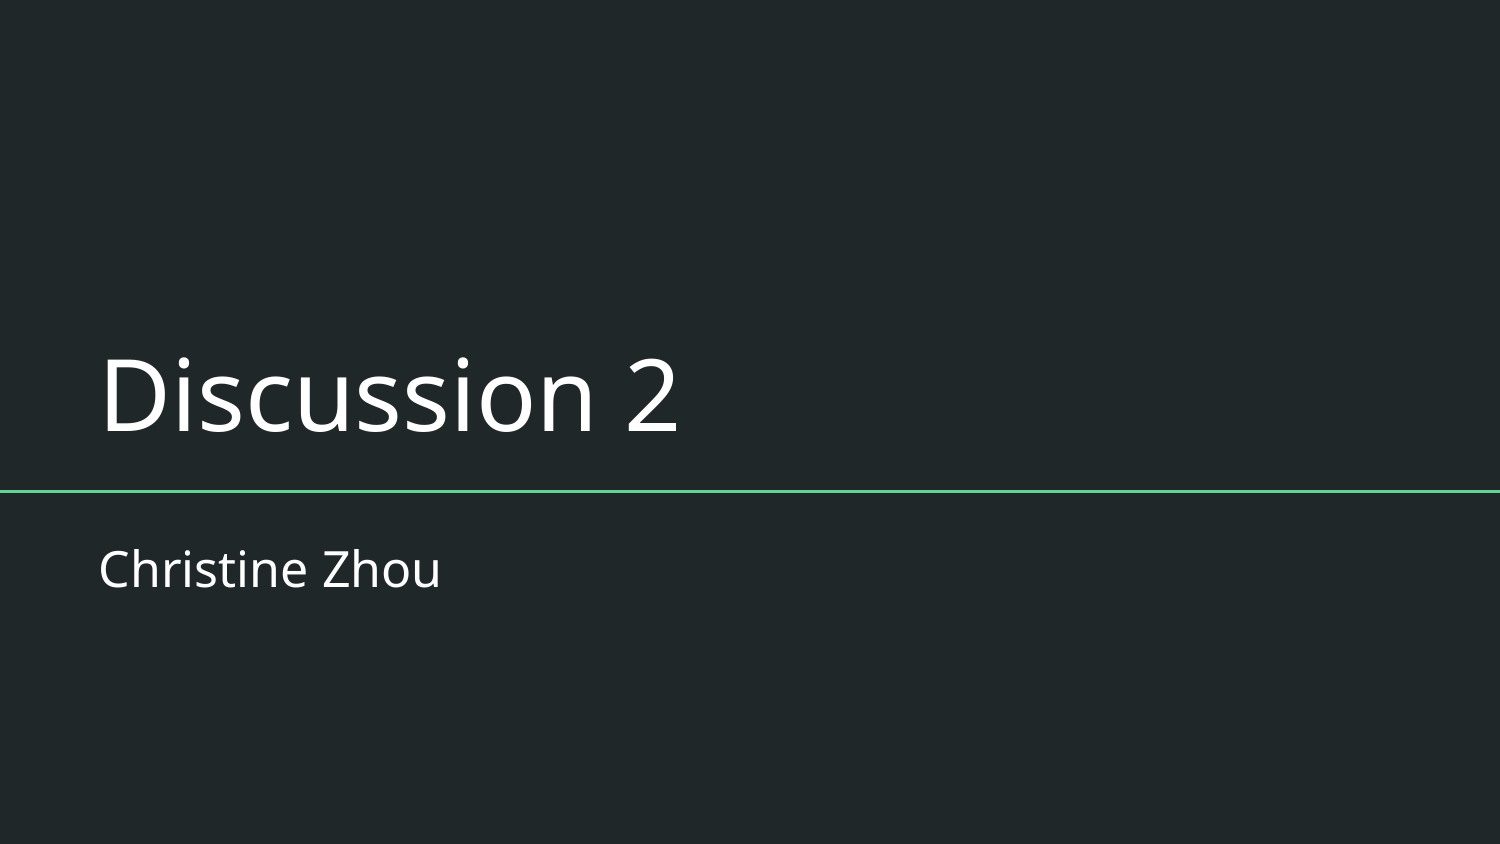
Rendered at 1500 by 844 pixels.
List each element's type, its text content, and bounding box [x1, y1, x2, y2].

subtitle Christine Zhou [83, 522, 1417, 626]
title Discussion 2 [83, 206, 1417, 467]
